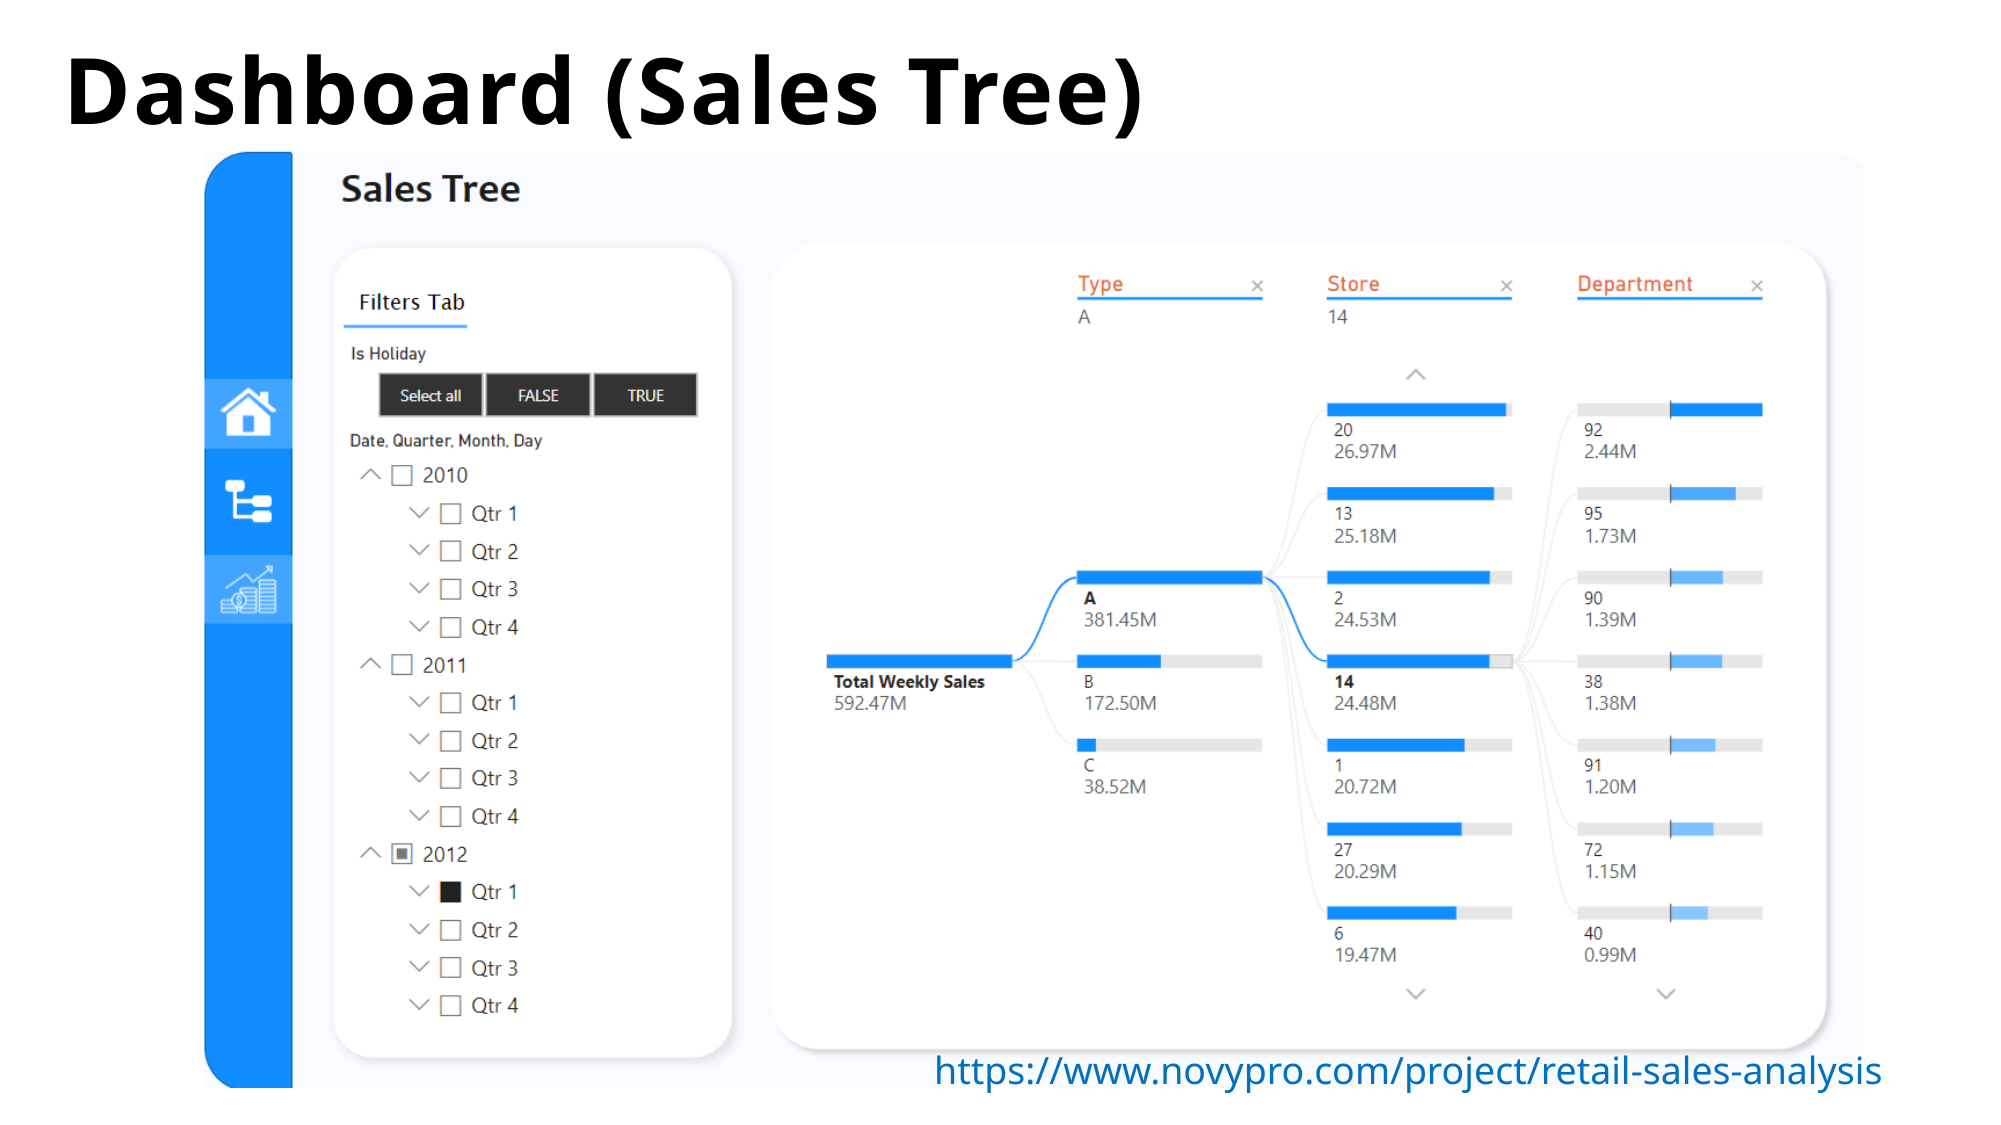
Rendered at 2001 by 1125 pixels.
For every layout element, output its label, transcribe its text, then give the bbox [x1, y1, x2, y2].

text_box https://www.novypro.com/project/retail-sales-analysis [919, 1039, 1919, 1099]
title Dashboard (Sales Tree) [63, 43, 1198, 145]
picture [182, 144, 1865, 1088]
